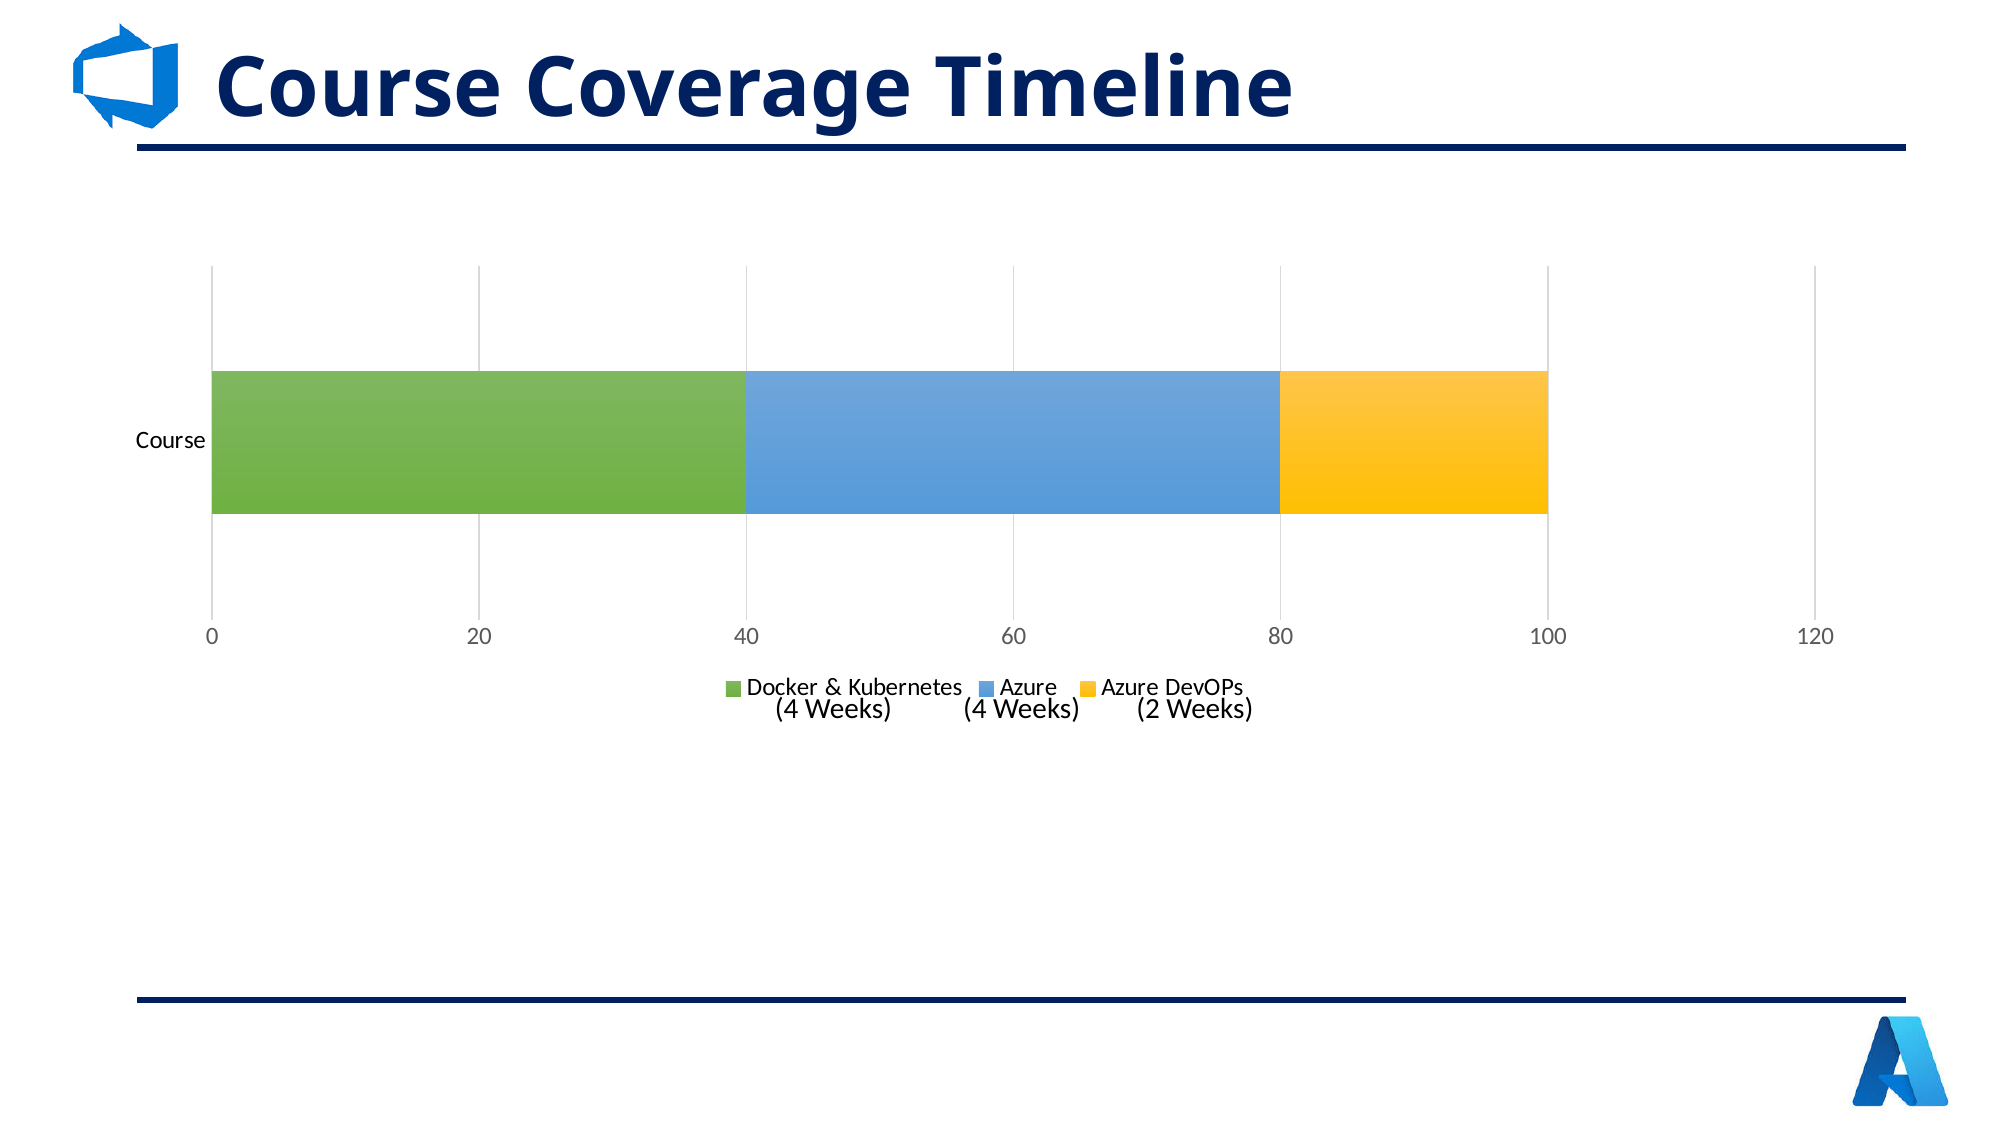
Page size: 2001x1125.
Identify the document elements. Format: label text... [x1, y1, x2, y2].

picture [64, 20, 200, 139]
text_box (2 Weeks) [1121, 708, 1269, 732]
text_box (4 Weeks) [760, 708, 908, 732]
text_box (4 Weeks) [948, 708, 1096, 732]
picture [1848, 1009, 1952, 1113]
title Course Coverage Timeline [199, 37, 1798, 143]
chart [100, 256, 1870, 708]
